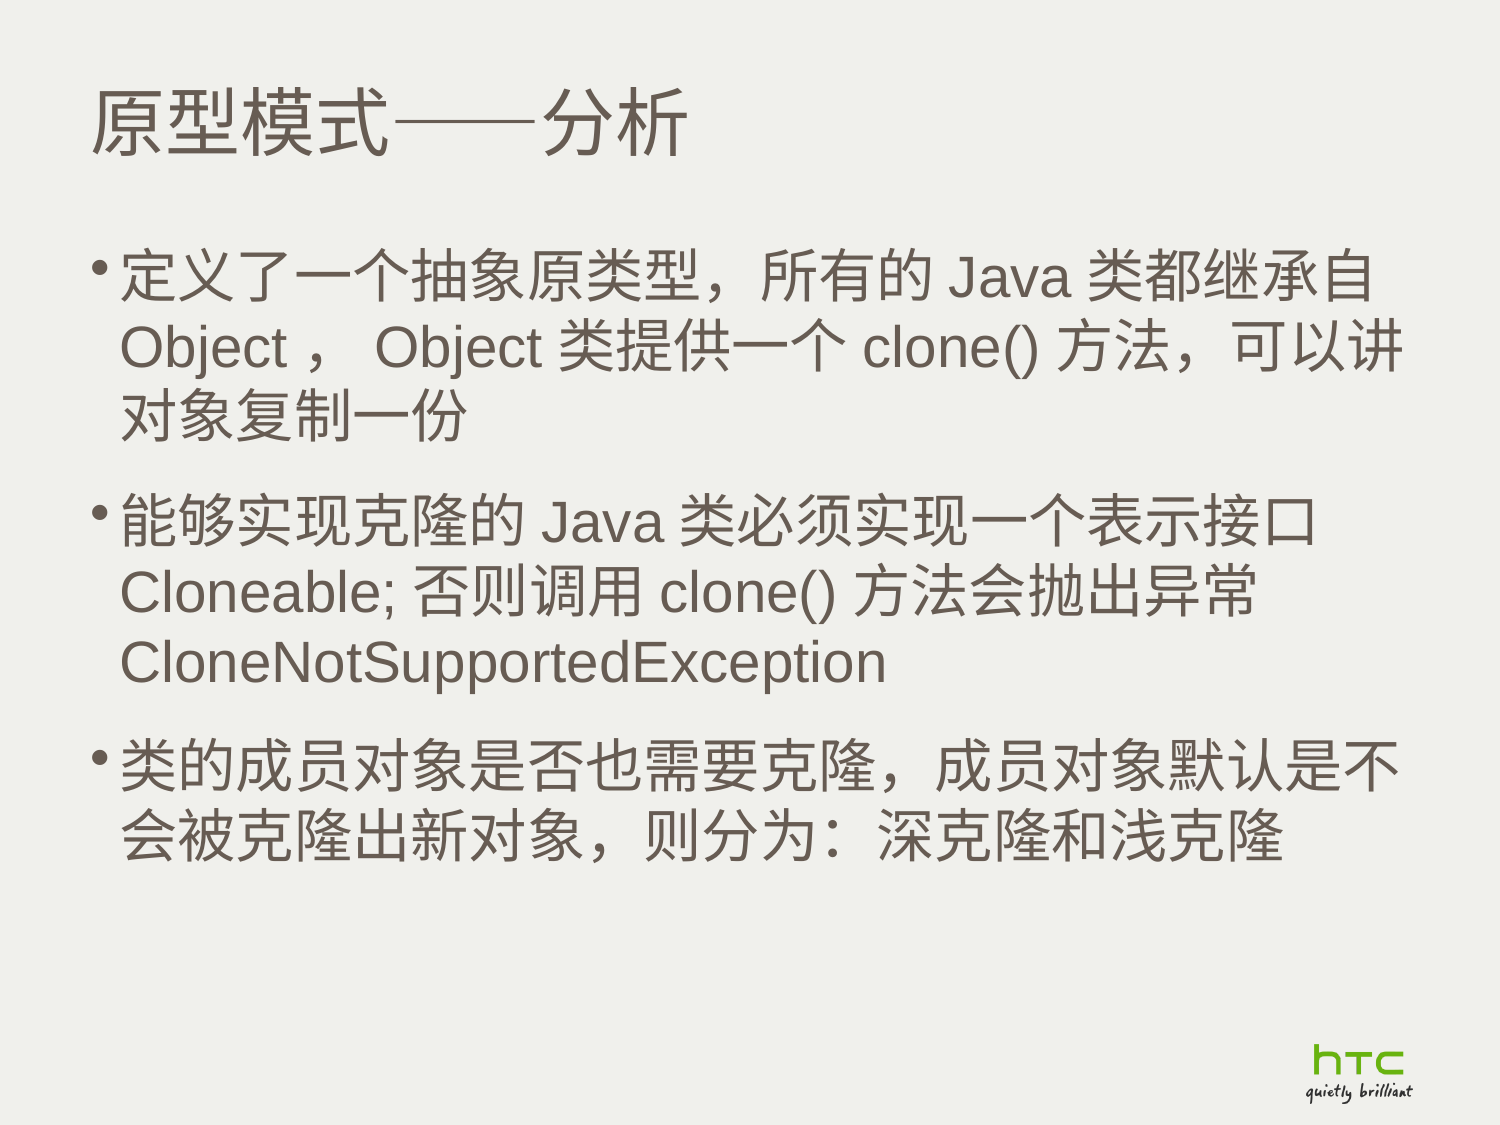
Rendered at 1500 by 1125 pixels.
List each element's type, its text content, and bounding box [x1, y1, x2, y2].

list 定义了一个抽象原类型，所有的Java类都继承自Object，Object类提供一个clone()方法，可以讲对象复制一份 能够实现克隆的Java类必须实现一个表示接口Cloneable;否则调用clone()方法会抛出异常CloneNotSupportedException 类的成员对象是否也需要克隆，成员对象默认是不会被克隆出新对象，则分为：深克隆和浅克隆 [74, 231, 1426, 1000]
picture [1306, 1044, 1413, 1104]
title 原型模式——分析 [74, 67, 1426, 173]
